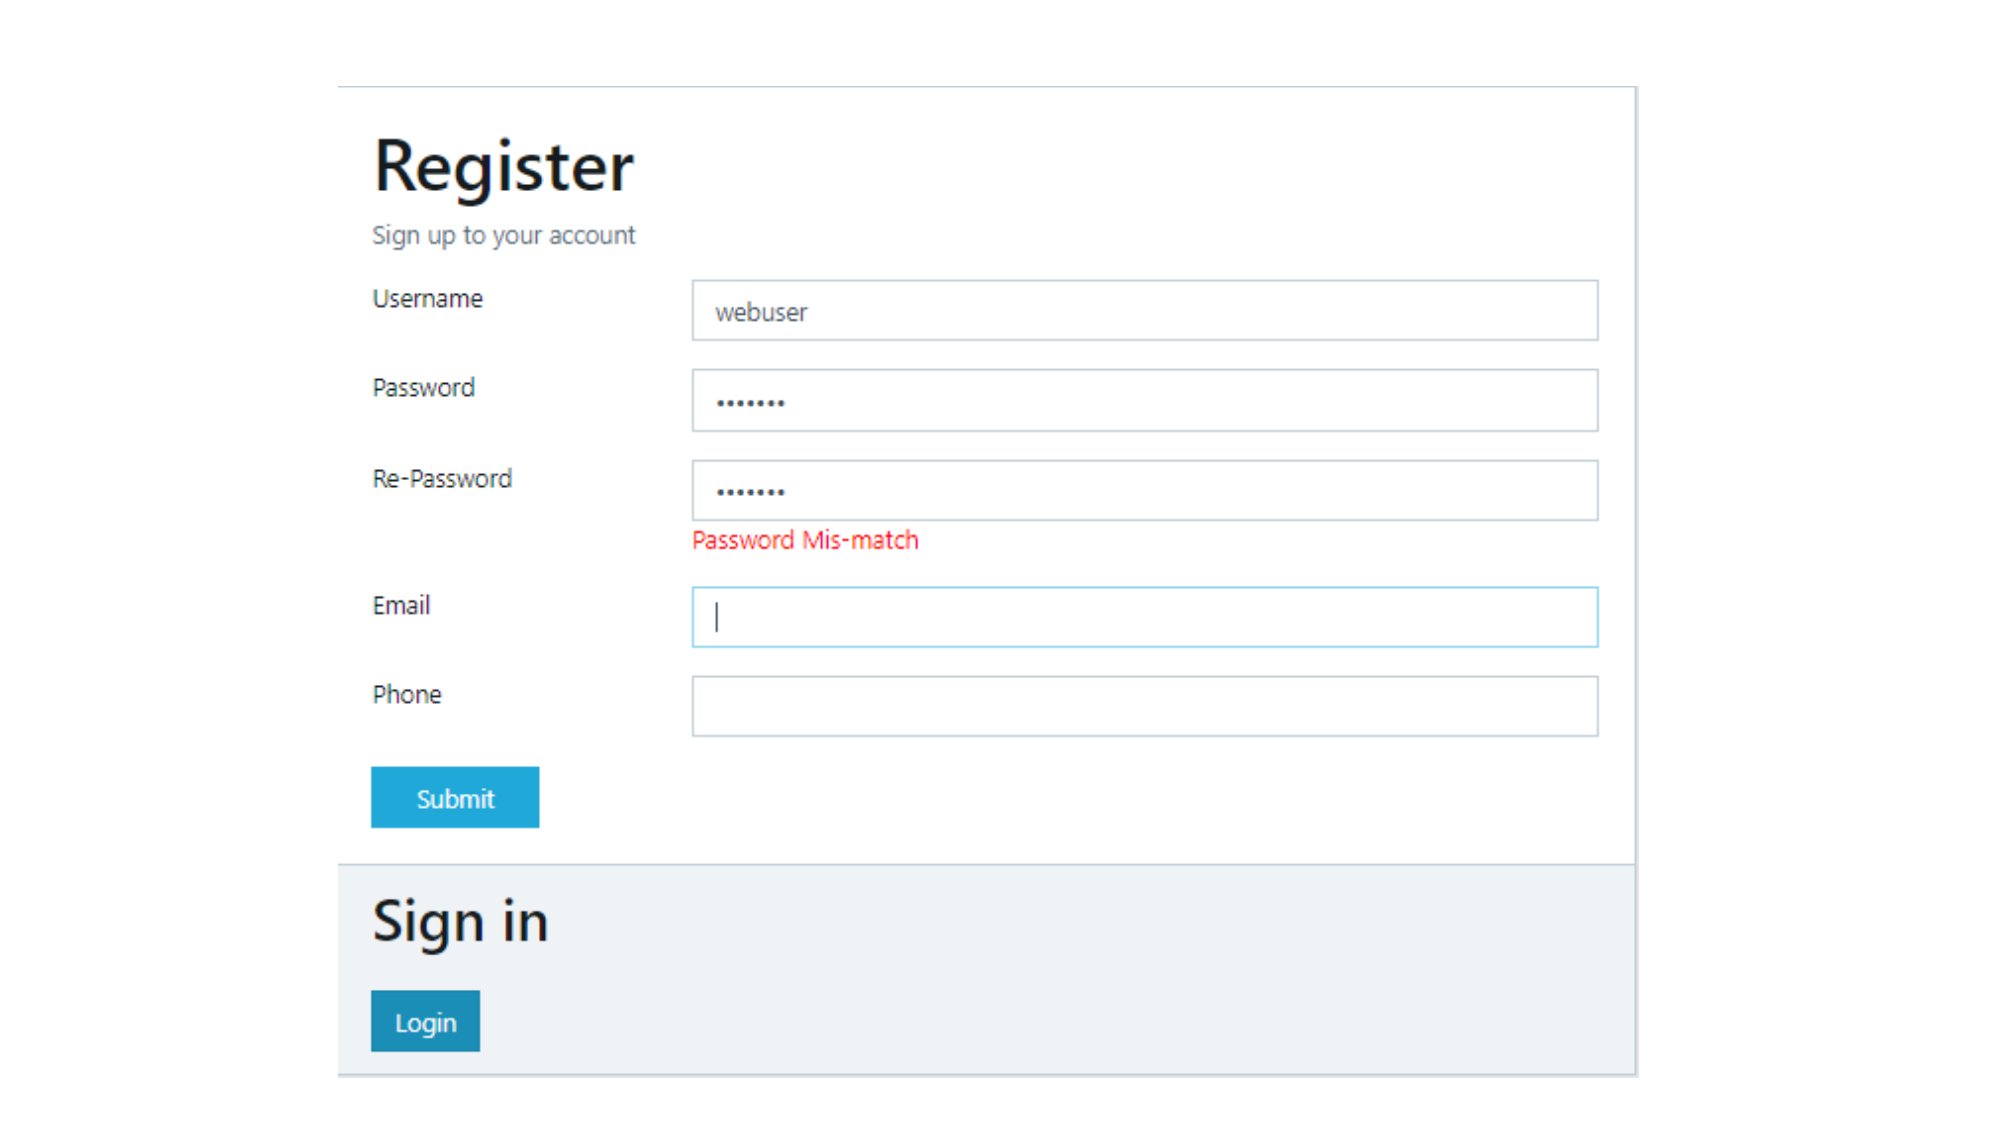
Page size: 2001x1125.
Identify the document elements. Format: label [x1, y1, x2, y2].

picture [338, 86, 1639, 1078]
